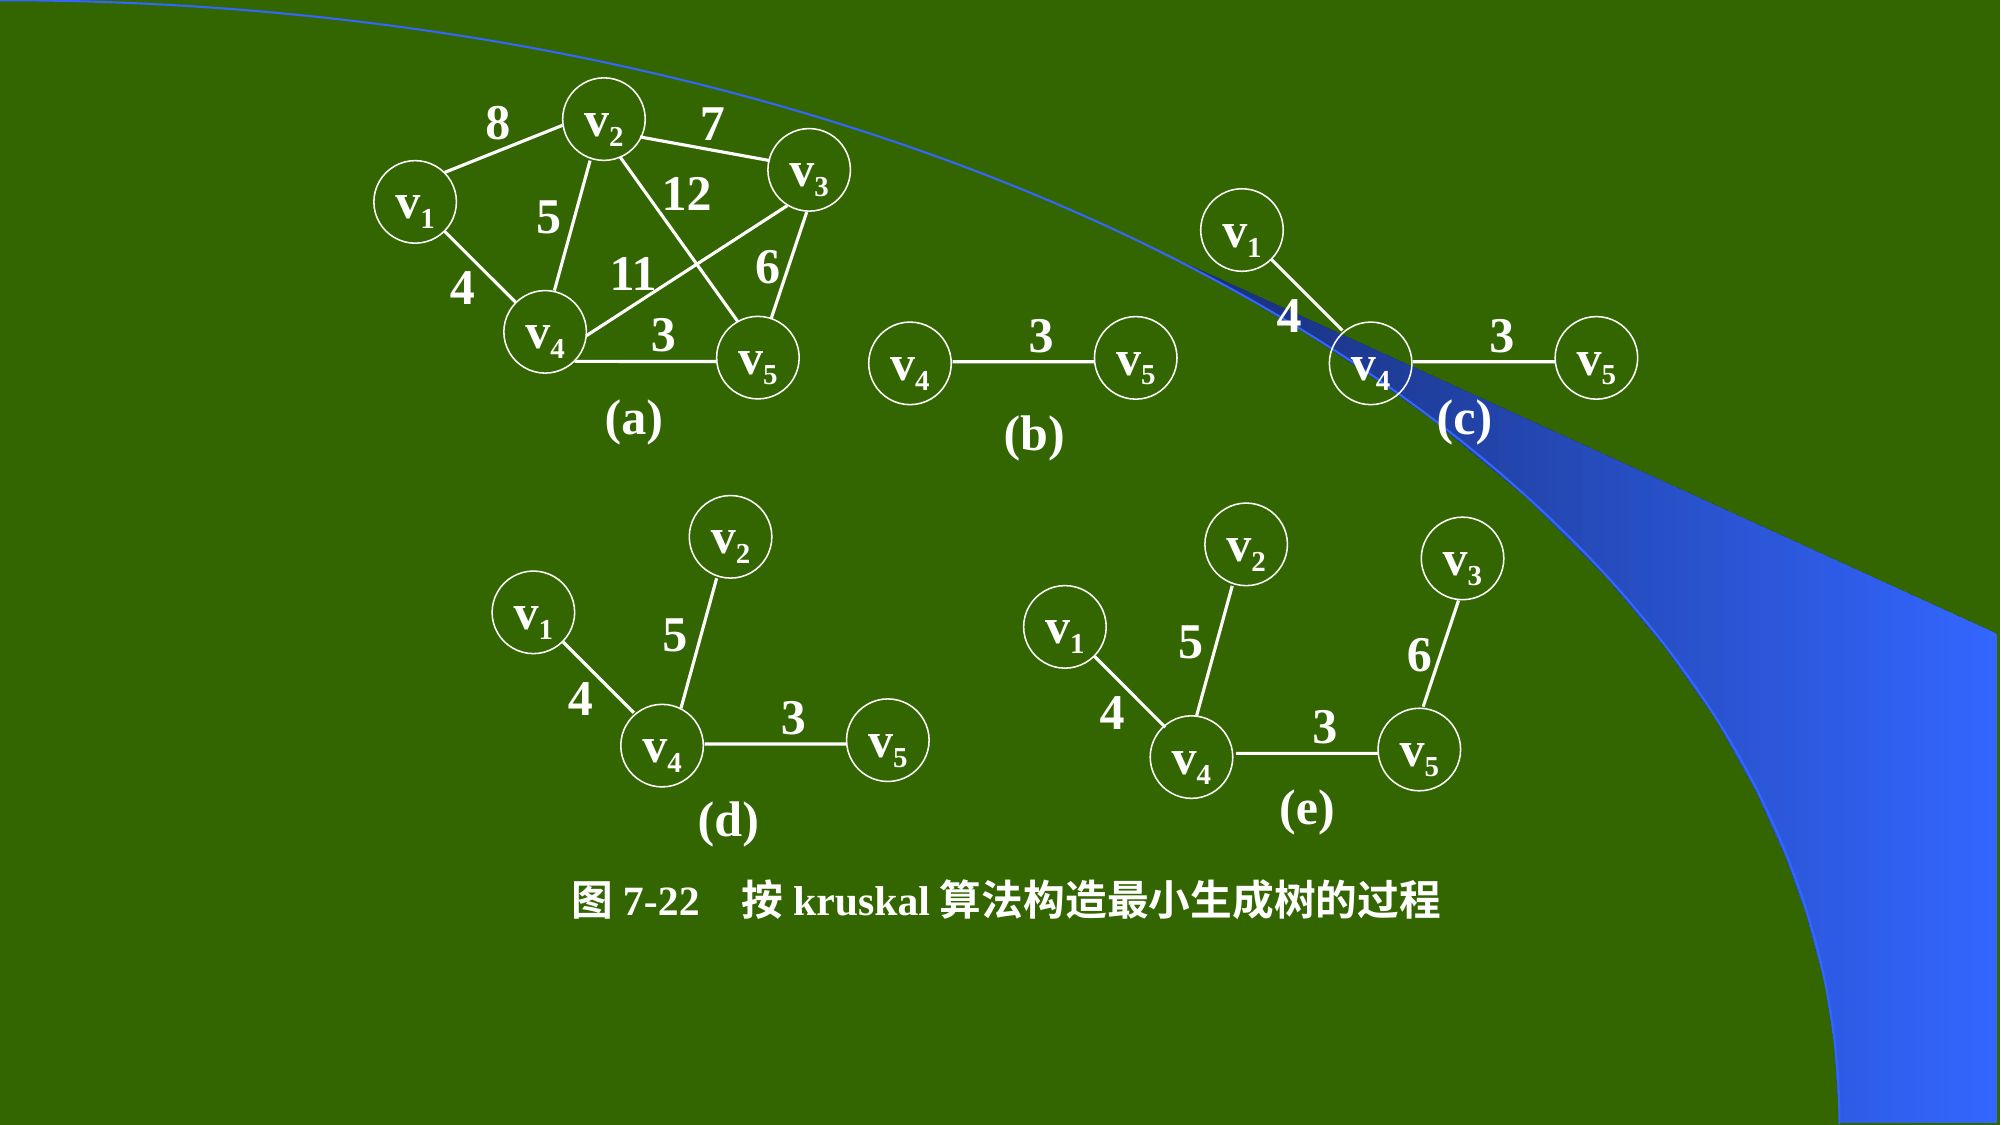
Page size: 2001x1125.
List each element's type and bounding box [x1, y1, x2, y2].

text_box [373, 77, 1638, 929]
